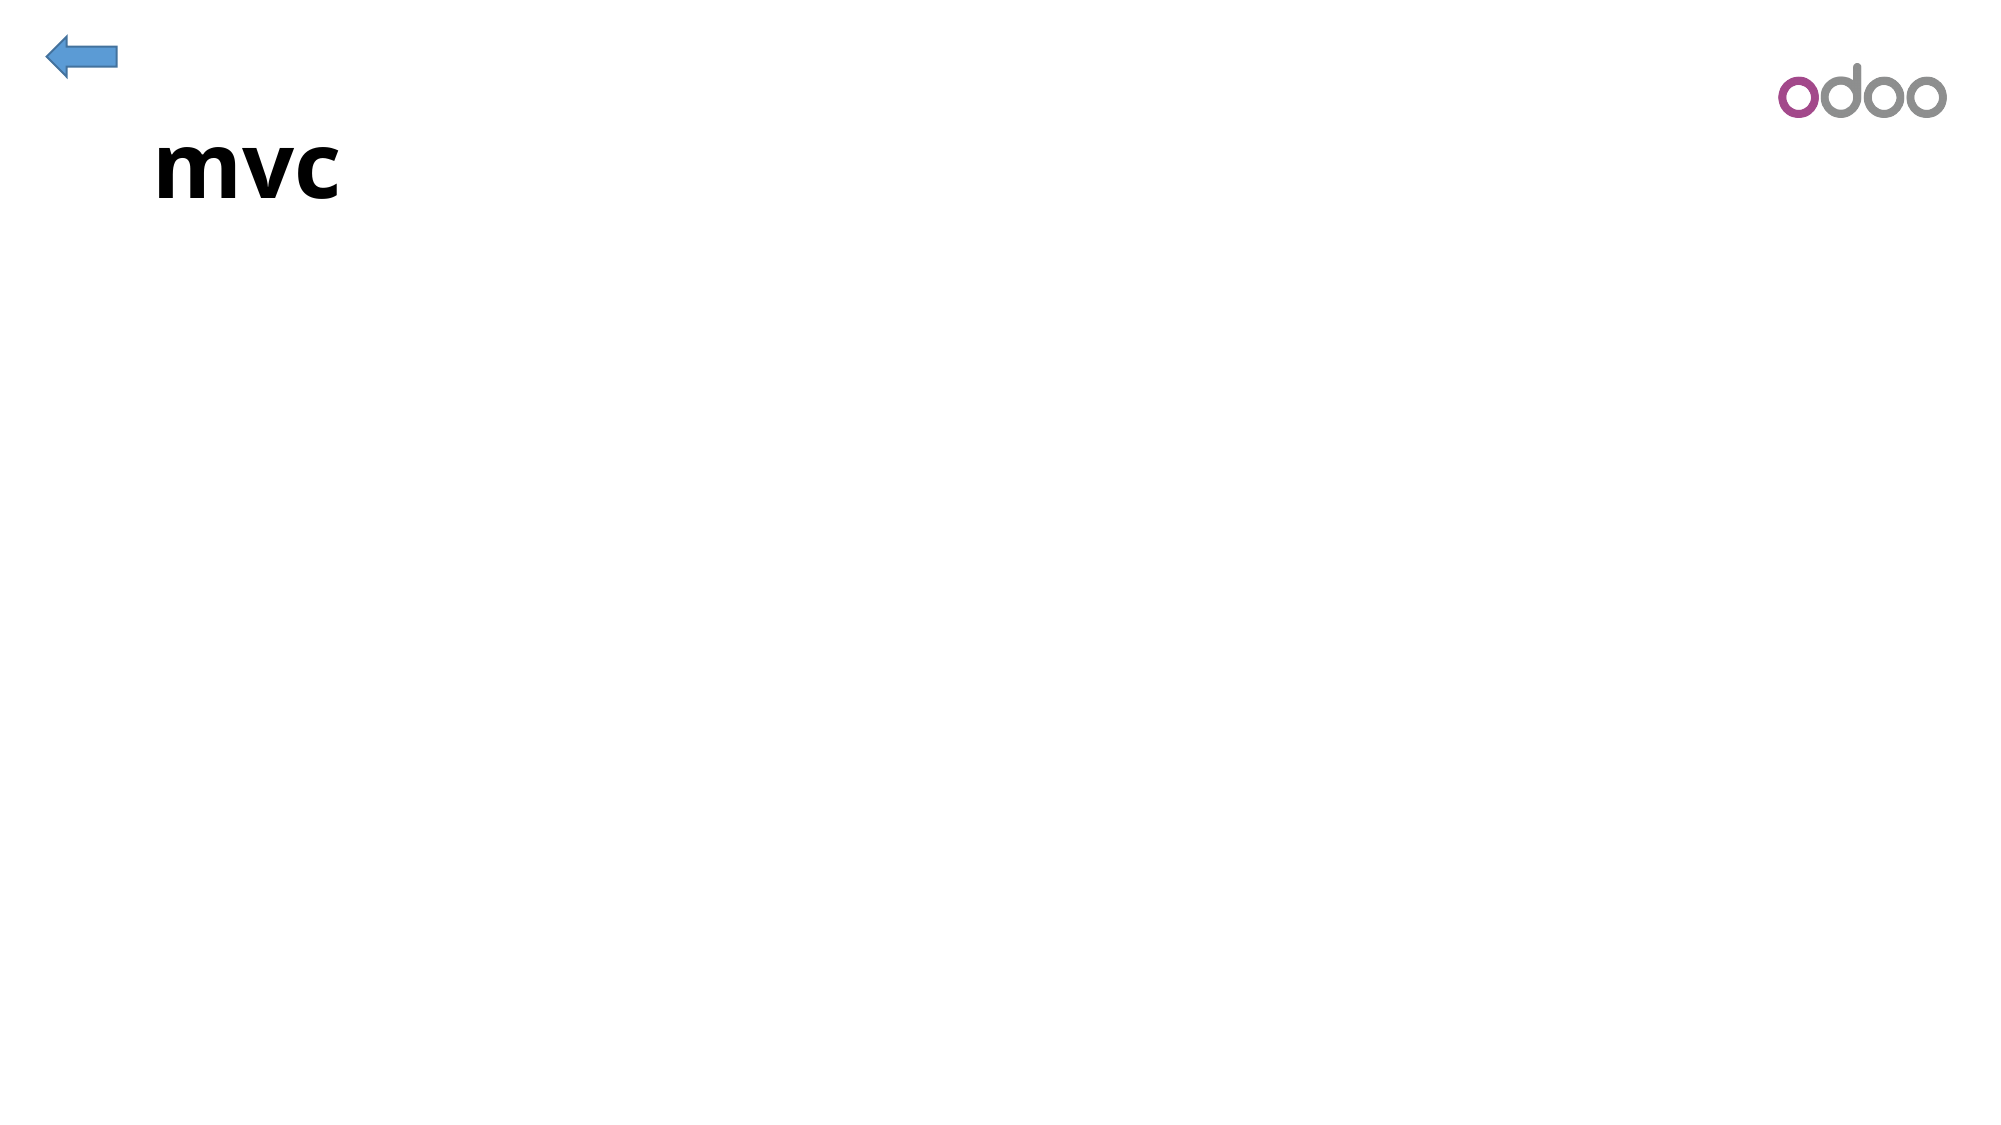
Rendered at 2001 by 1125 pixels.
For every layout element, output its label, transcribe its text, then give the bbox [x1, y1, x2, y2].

title mvc [137, 59, 1863, 278]
text_box [45, 34, 118, 80]
picture [1863, 63, 1947, 118]
